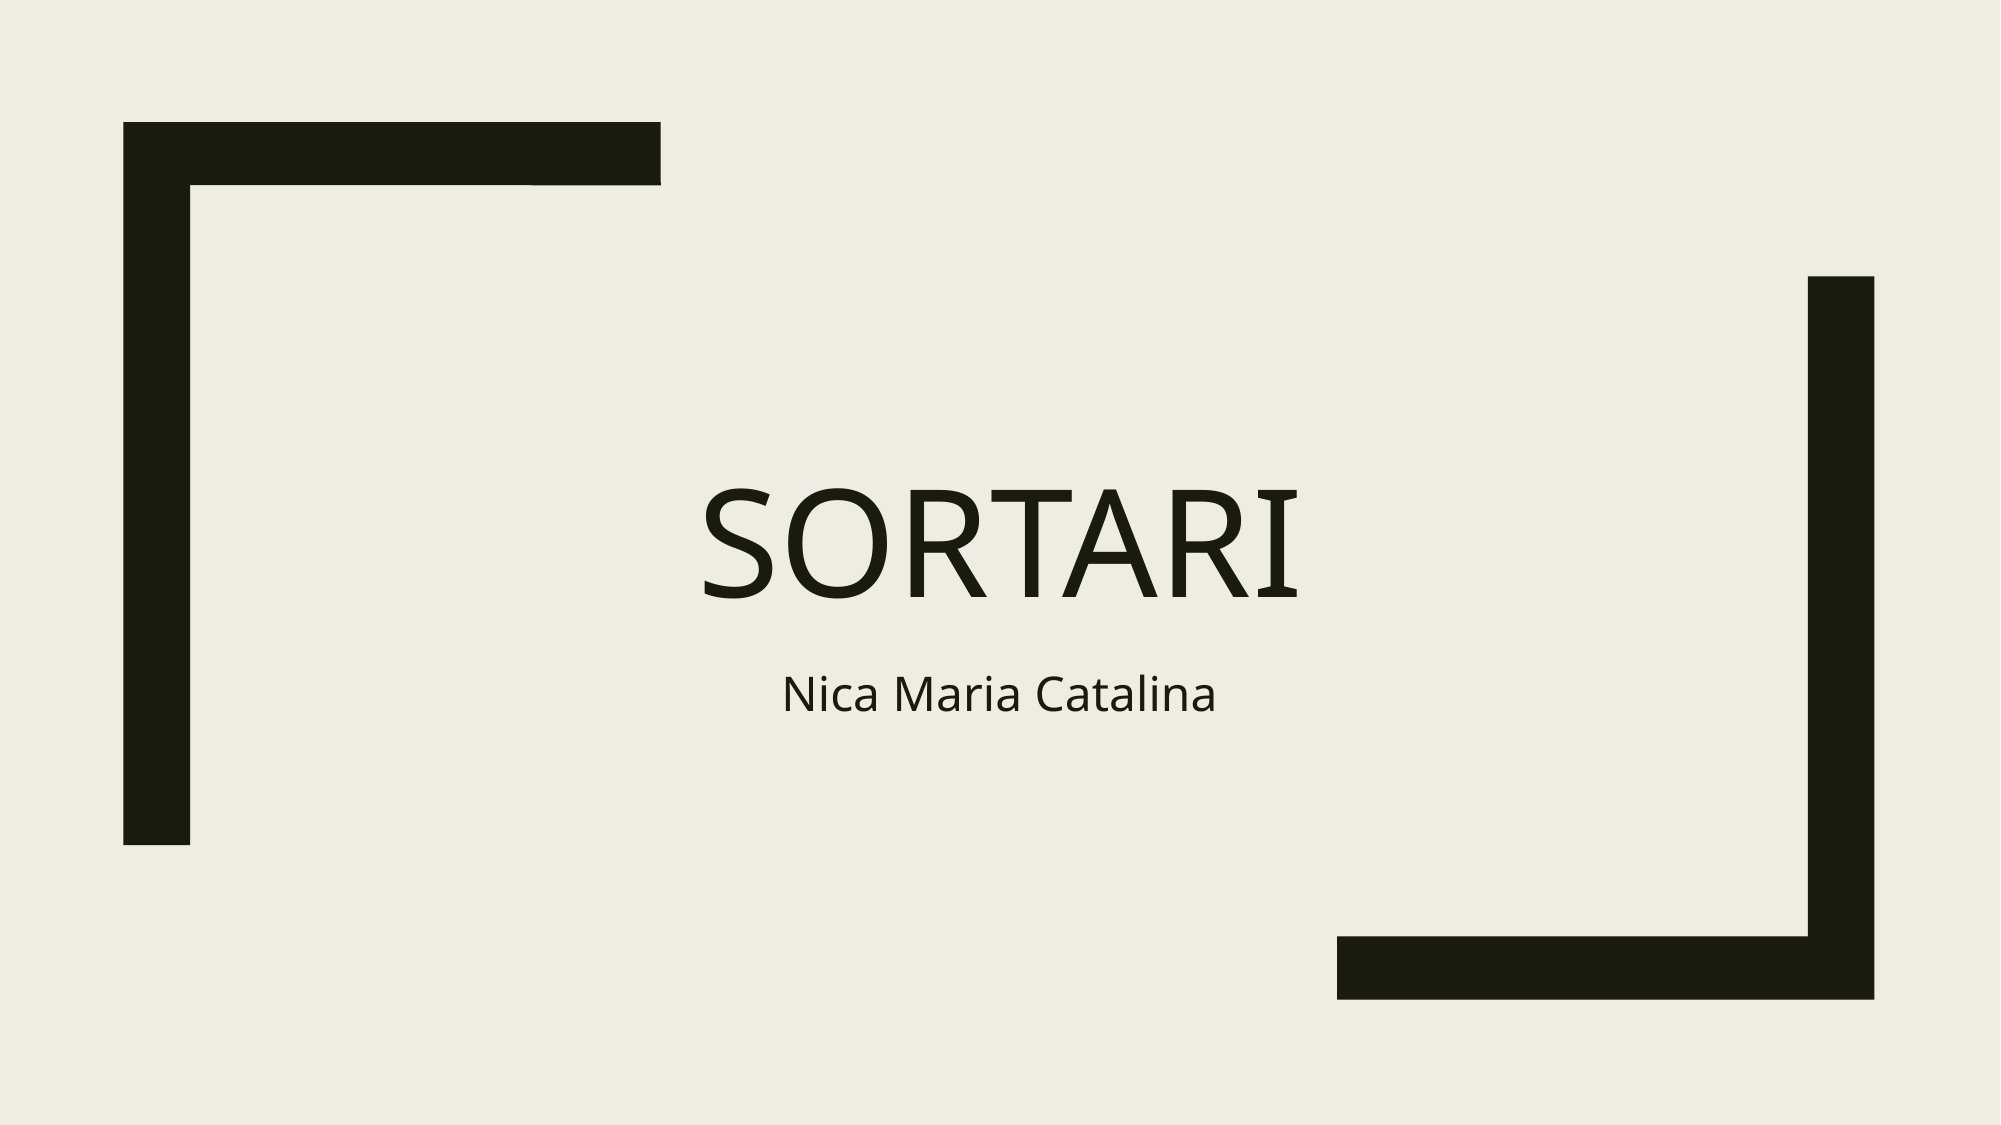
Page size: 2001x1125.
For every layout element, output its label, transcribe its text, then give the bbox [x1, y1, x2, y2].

title SORTARI [314, 293, 1686, 638]
subtitle Nica Maria Catalina [439, 649, 1561, 828]
